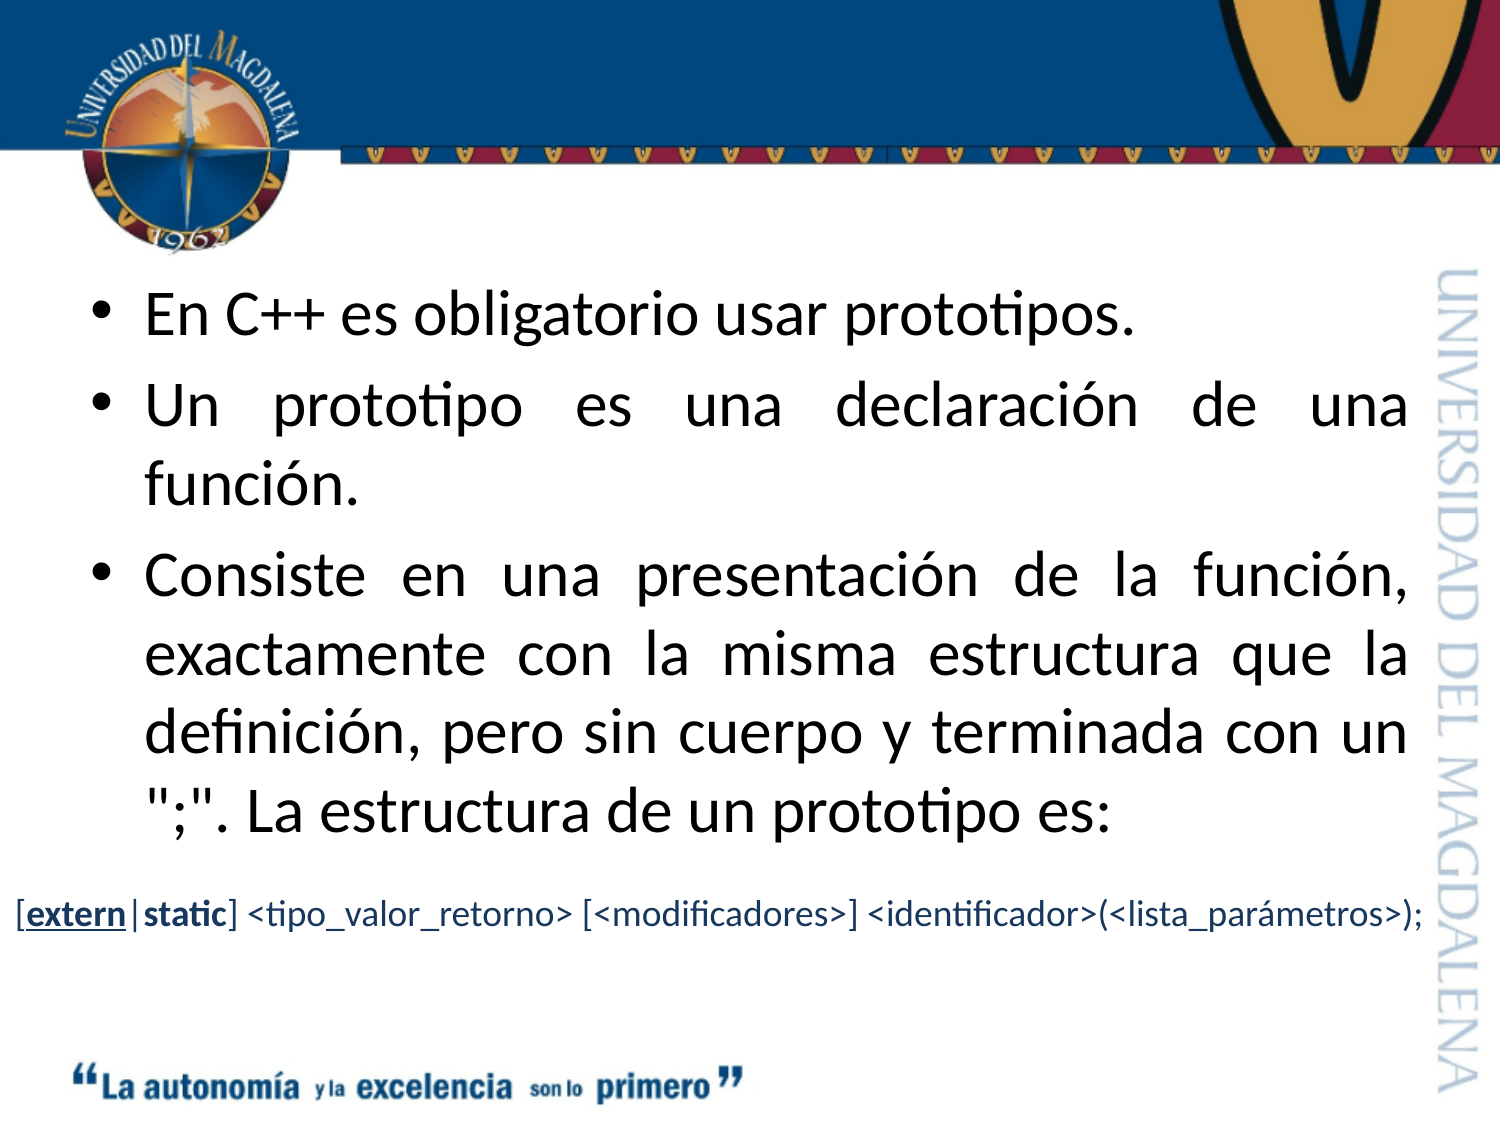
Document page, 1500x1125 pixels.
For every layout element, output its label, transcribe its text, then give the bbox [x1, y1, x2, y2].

picture [0, 0, 1500, 1125]
list En C++ es obligatorio usar prototipos. Un prototipo es una declaración de una función. Consiste en una presentación de la función, exactamente con la misma estructura que la definición, pero sin cuerpo y terminada con un ";". La estructura de un prototipo es: [75, 262, 1425, 858]
text_box [extern|static] <tipo_valor_retorno> [<modificadores>] <identificador>(<lista_parámetros>); [0, 881, 1471, 992]
